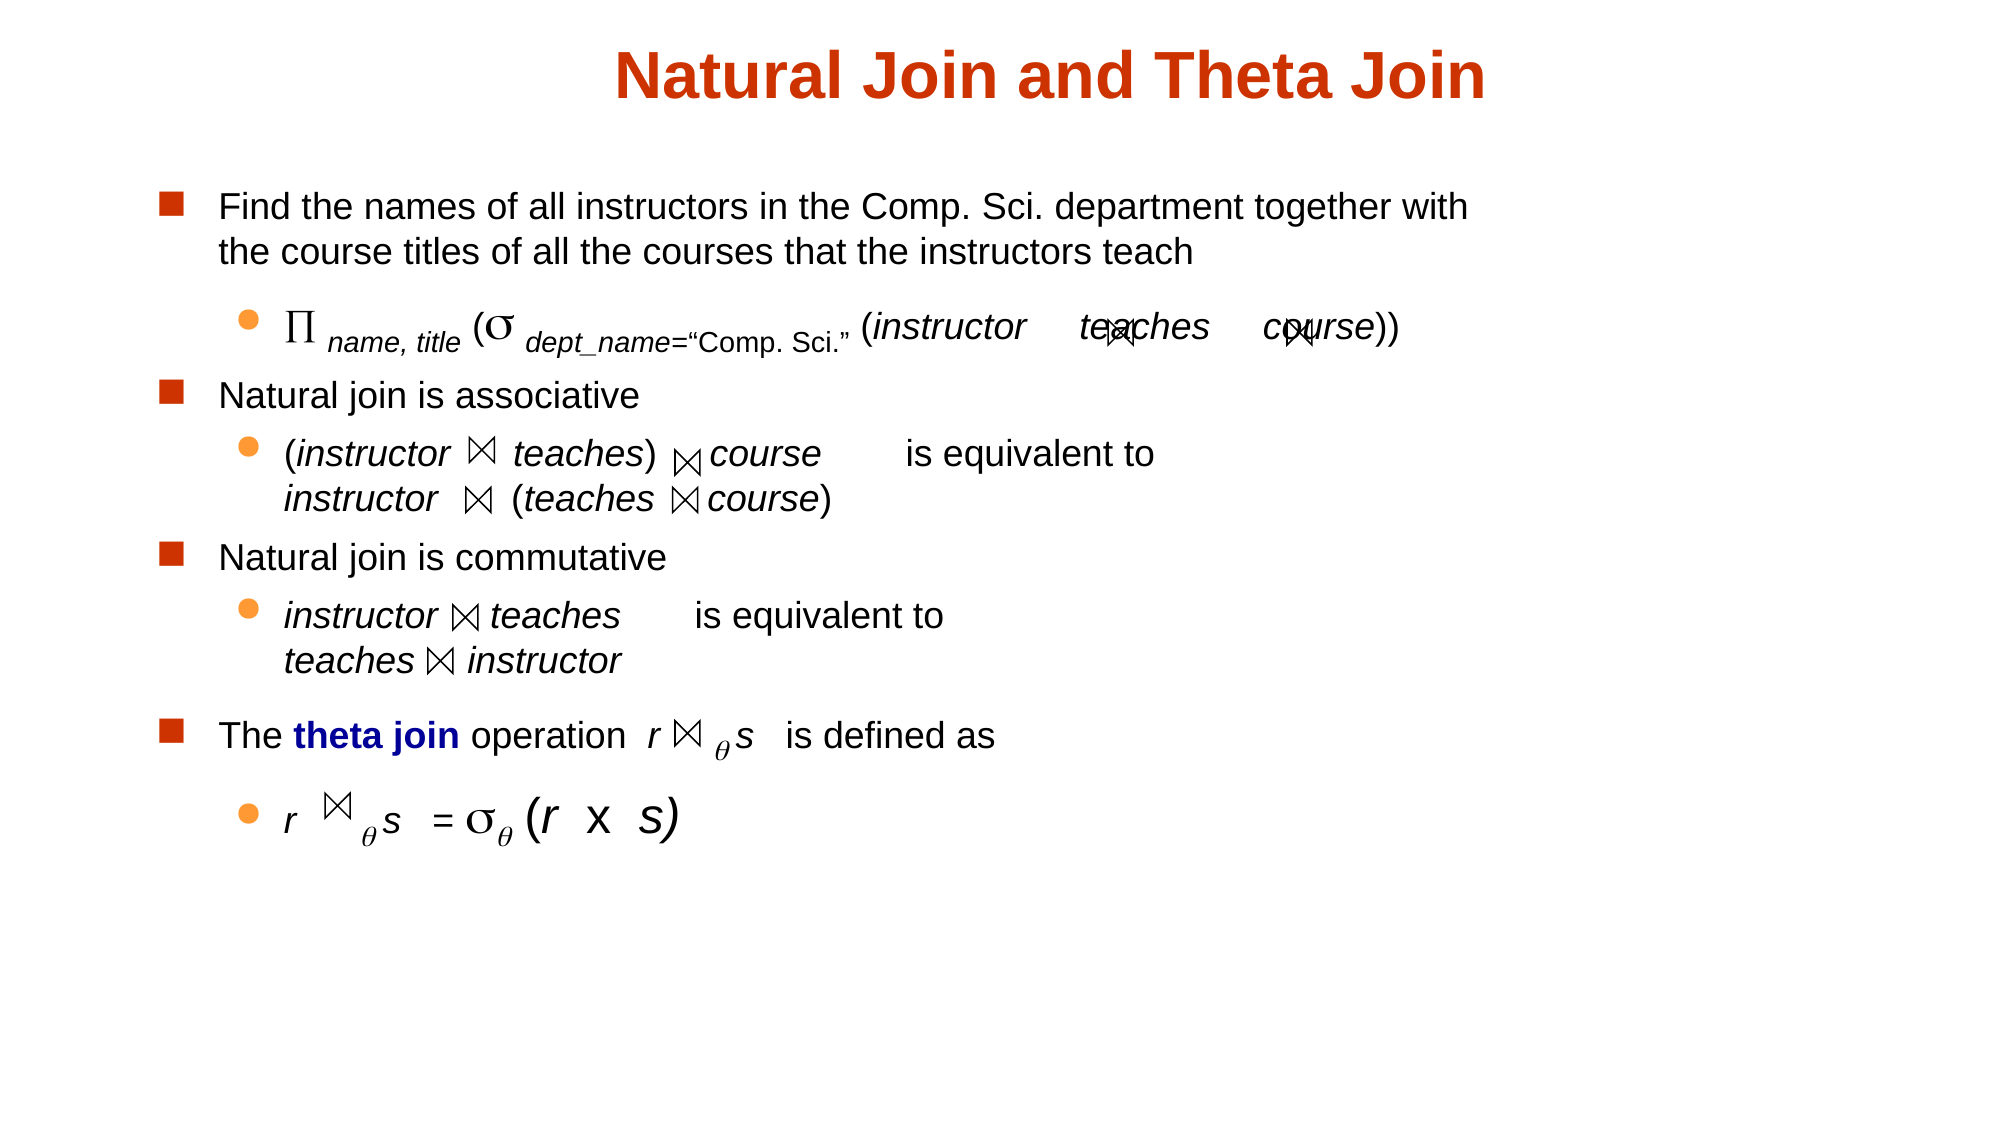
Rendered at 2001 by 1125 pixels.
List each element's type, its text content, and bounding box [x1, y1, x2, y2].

list Find the names of all instructors in the Comp. Sci. department together with the course titles of all the courses that the instructors teach  name, title ( dept_name=“Comp. Sci.” (instructor teaches course)) Natural join is associative (instructor teaches) course is equivalent to instructor (teaches course) Natural join is commutative instructor teaches is equivalent to teaches instructor The theta join operation r  s is defined as r  s =  (r x s) [147, 174, 1489, 980]
text_box [465, 487, 491, 513]
text_box [325, 793, 351, 819]
text_box [675, 449, 700, 475]
text_box [452, 604, 478, 630]
text_box [427, 648, 453, 674]
text_box [672, 487, 698, 513]
text_box [469, 437, 495, 463]
text_box [675, 720, 700, 746]
title Natural Join and Theta Join [167, 18, 1935, 120]
text_box [1108, 320, 1134, 346]
text_box [1286, 320, 1312, 346]
